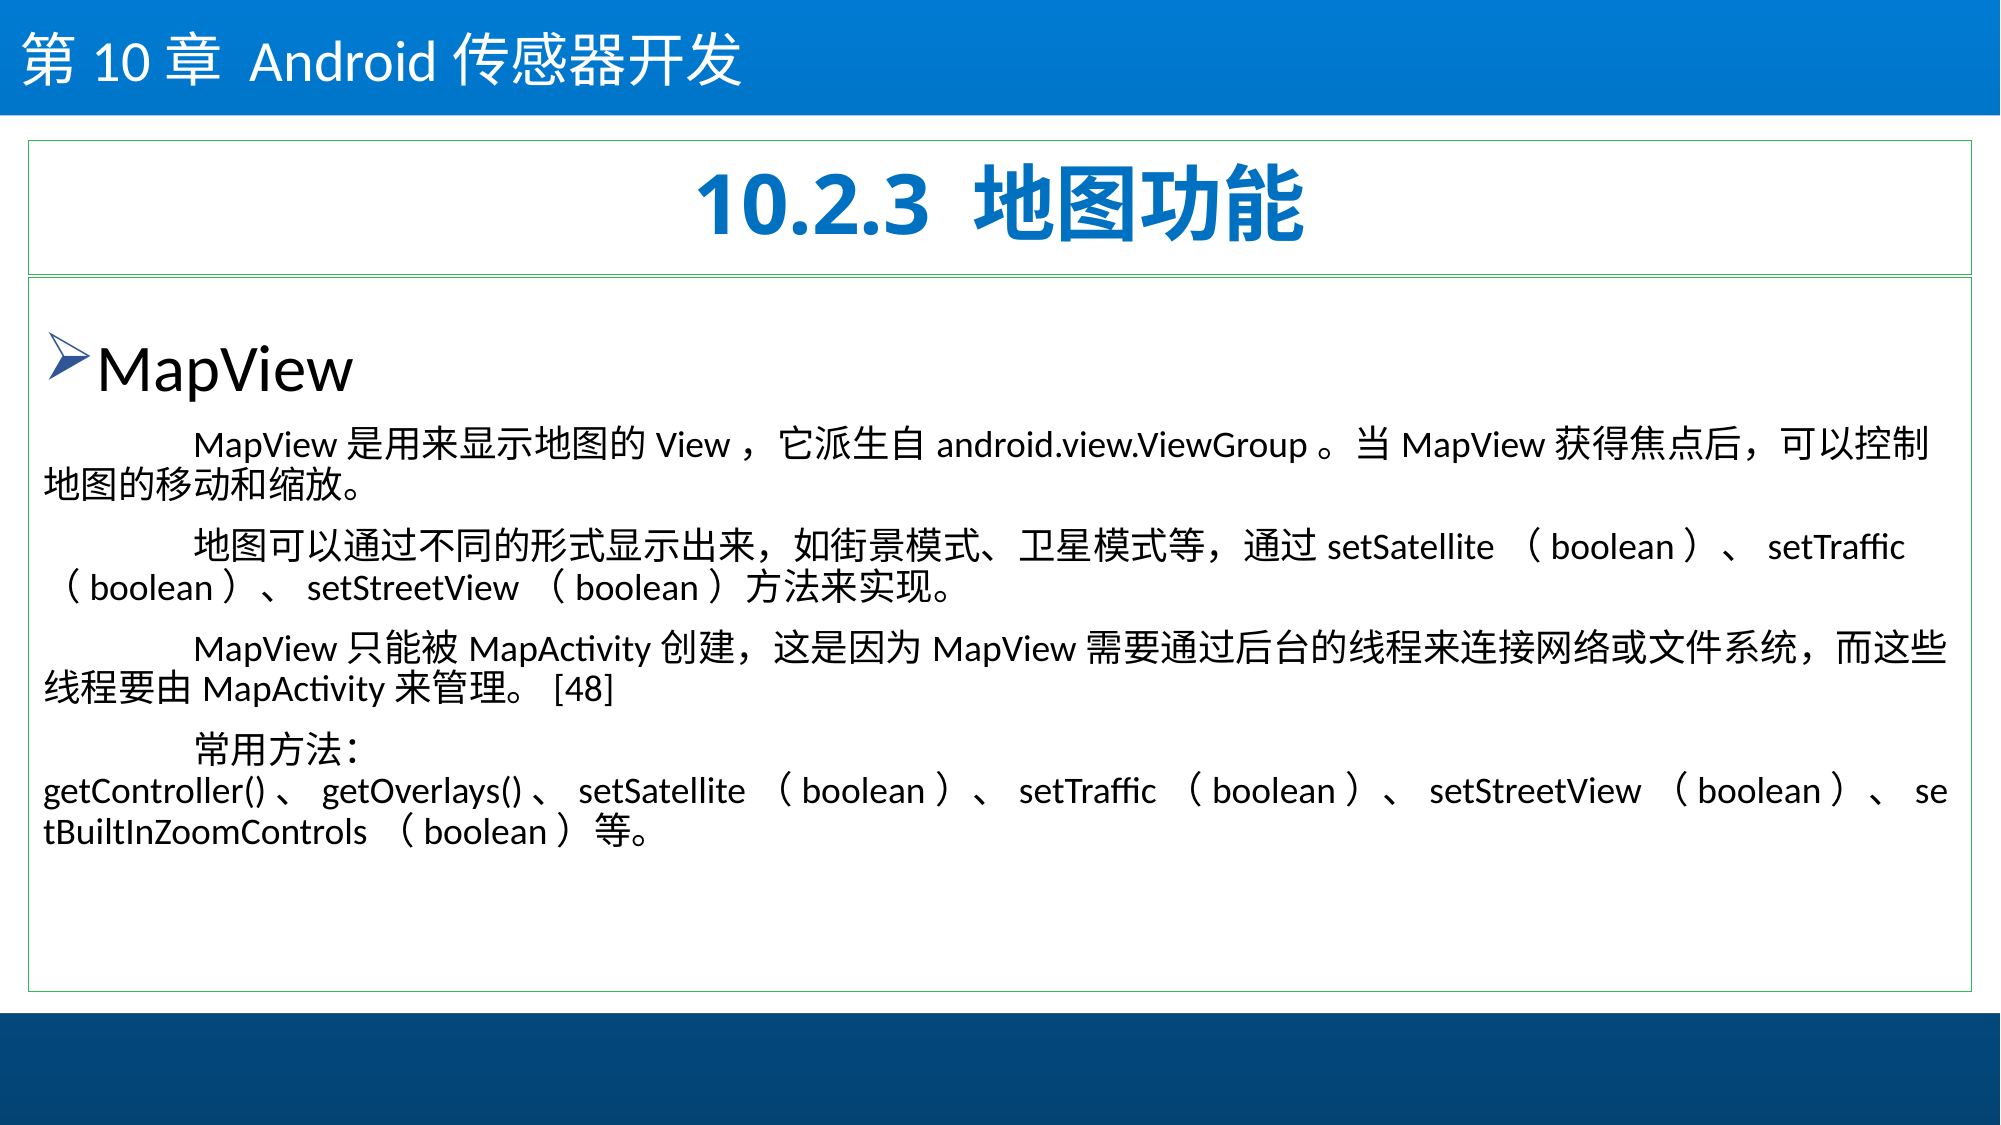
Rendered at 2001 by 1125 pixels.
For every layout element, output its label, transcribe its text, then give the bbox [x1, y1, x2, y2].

text_box 第10章 Android传感器开发 [4, 16, 759, 101]
title 10.2.3 地图功能 [28, 140, 1972, 275]
list MapView MapView是用来显示地图的View，它派生自android.view.ViewGroup。当MapView获得焦点后，可以控制地图的移动和缩放。 地图可以通过不同的形式显示出来，如街景模式、卫星模式等，通过setSatellite（boolean）、setTraffic（boolean）、setStreetView（boolean）方法来实现。 MapView只能被MapActivity创建，这是因为MapView需要通过后台的线程来连接网络或文件系统，而这些线程要由MapActivity来管理。[48] 常用方法：getController()、getOverlays()、setSatellite（boolean）、setTraffic（boolean）、setStreetView（boolean）、setBuiltInZoomControls（boolean）等。 [28, 277, 1972, 992]
text_box [0, 114, 2000, 1014]
